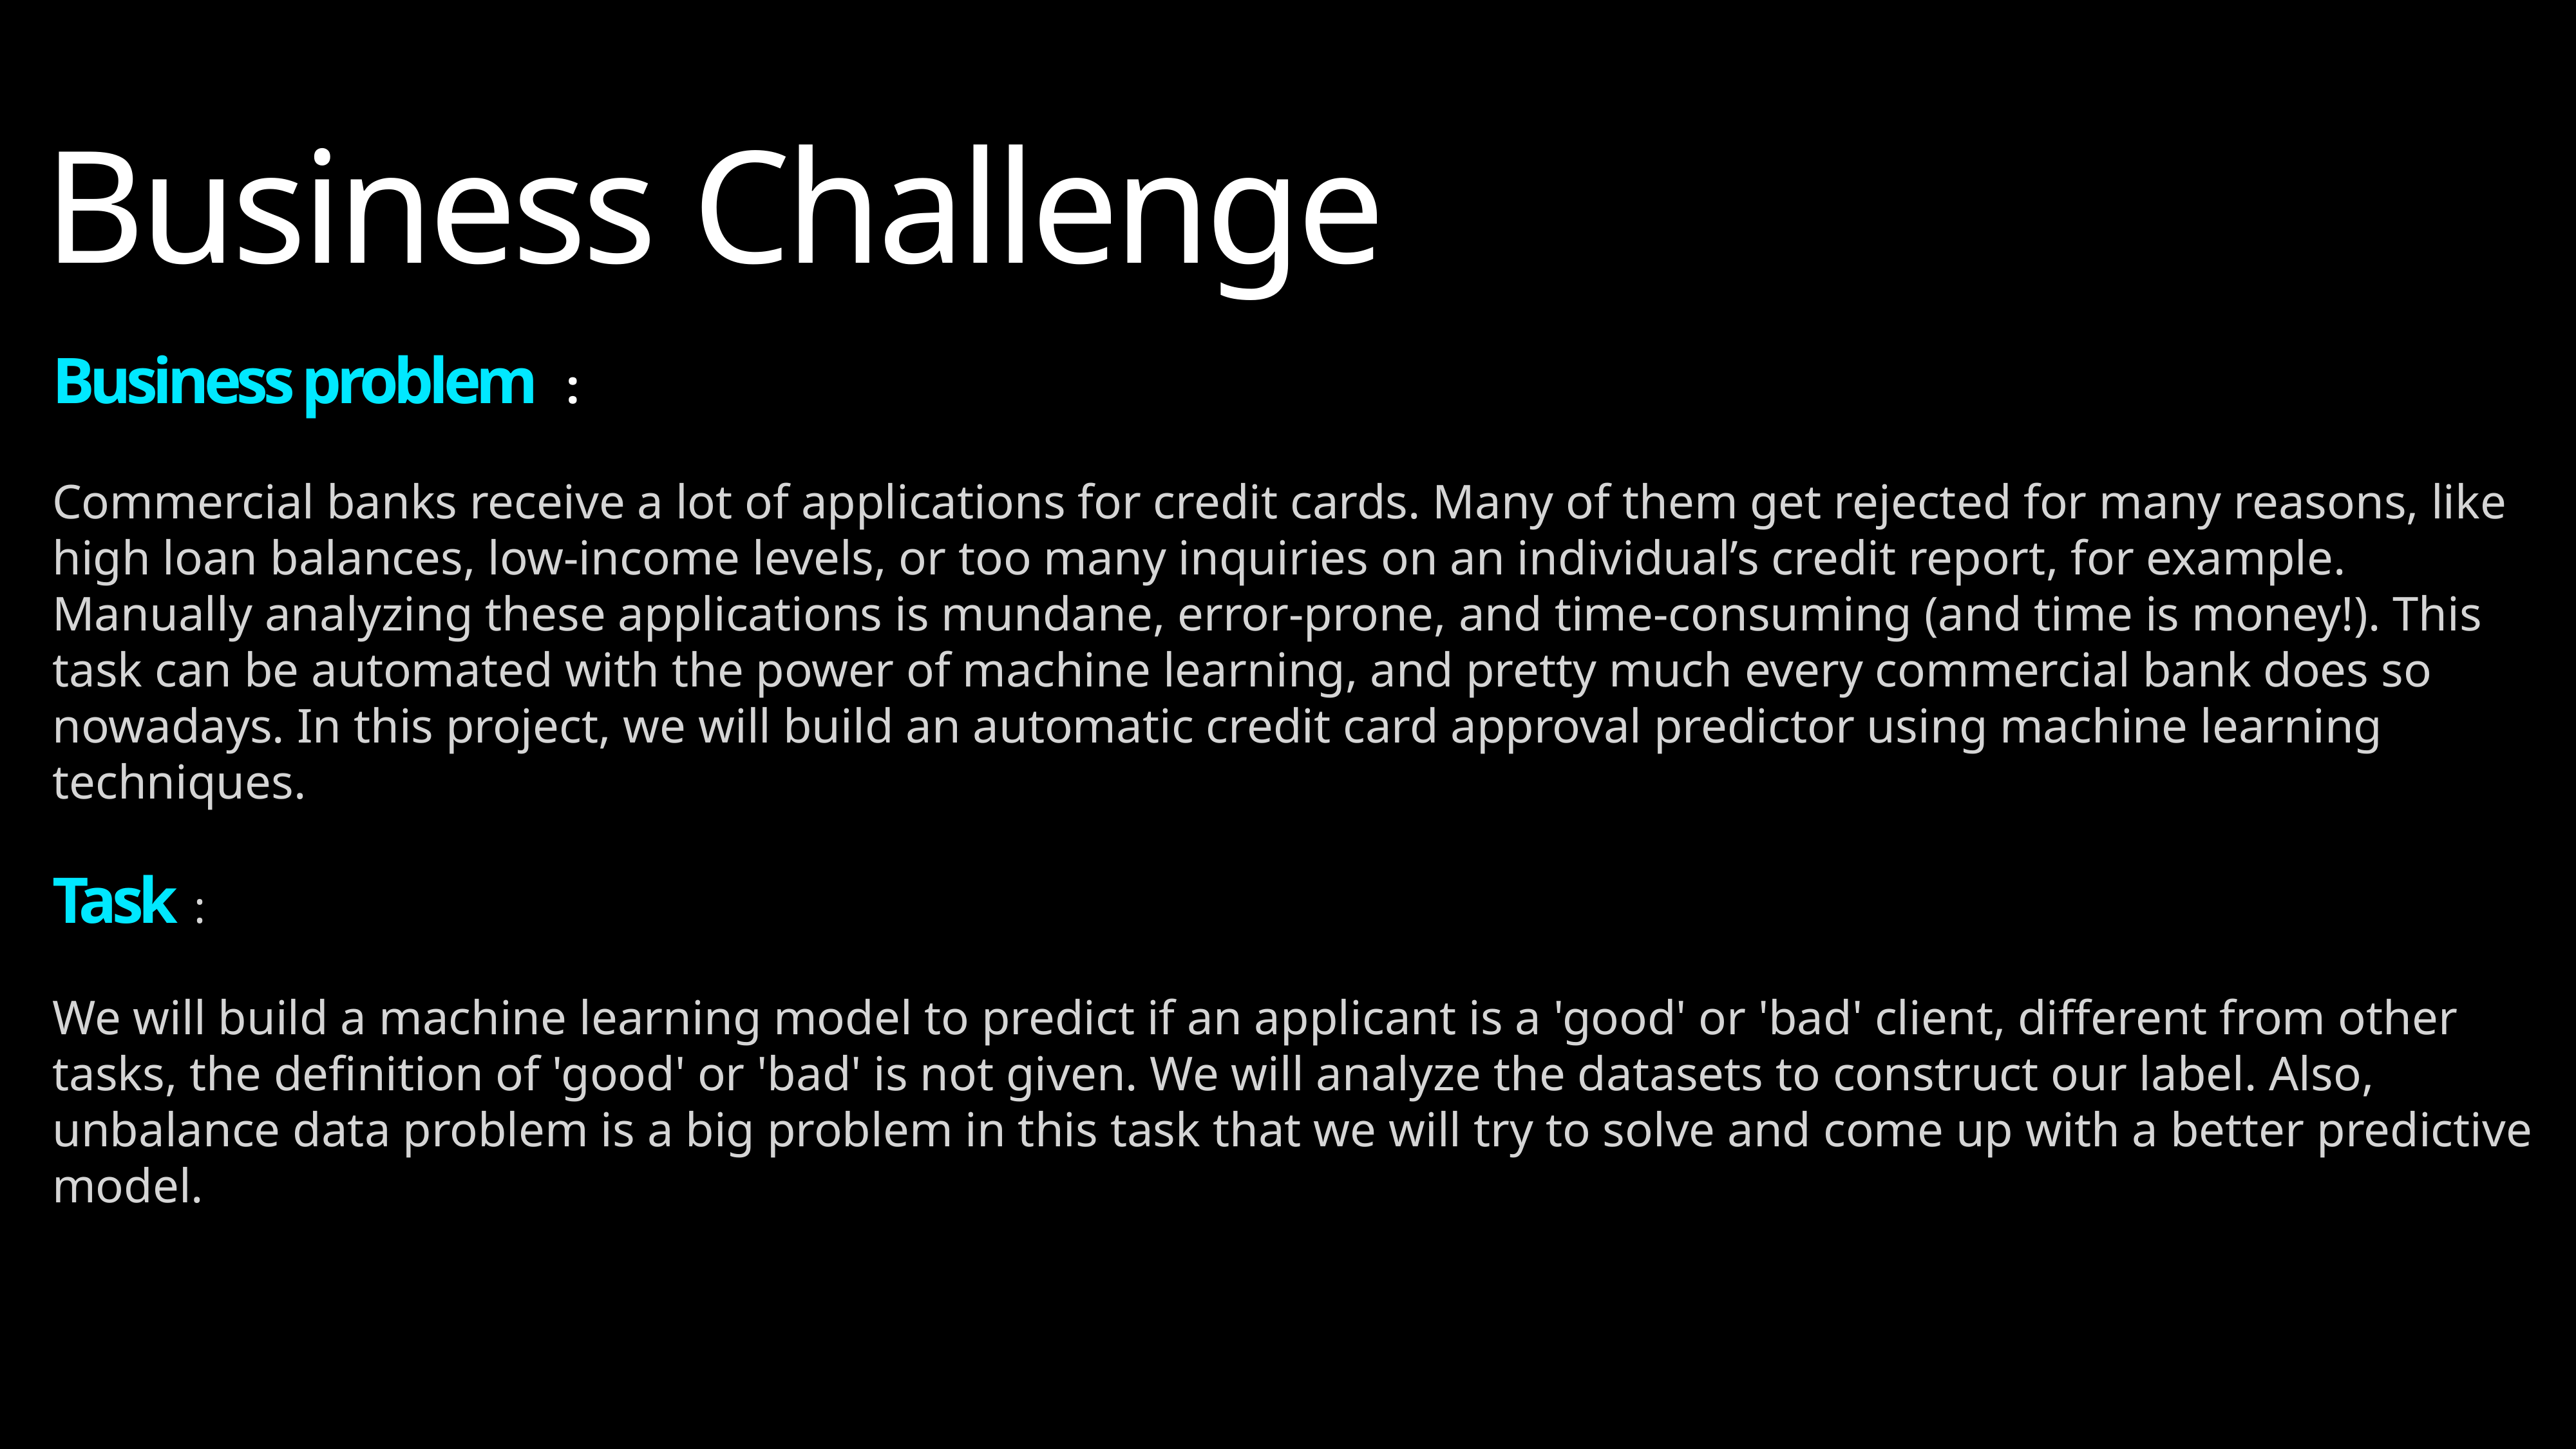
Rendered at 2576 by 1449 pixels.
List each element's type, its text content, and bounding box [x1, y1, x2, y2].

title Business Challenge [38, 45, 2536, 303]
subtitle Business problem : Commercial banks receive a lot of applications for credit cards. Many of them get rejected for many reasons, like high loan balances, low-income levels, or too many inquiries on an individual’s credit report, for example. Manually analyzing these applications is mundane, error-prone, and time-consuming (and time is money!). This task can be automated with the power of machine learning, and pretty much every commercial bank does so nowadays. In this project, we will build an automatic credit card approval predictor using machine learning techniques. Task : We will build a machine learning model to predict if an applicant is a 'good' or 'bad' client, different from other tasks, the definition of 'good' or 'bad' is not given. We will analyze the datasets to construct our label. Also, unbalance data problem is a big problem in this task that we will try to solve and come up with a better predictive model. [46, 335, 2544, 1226]
